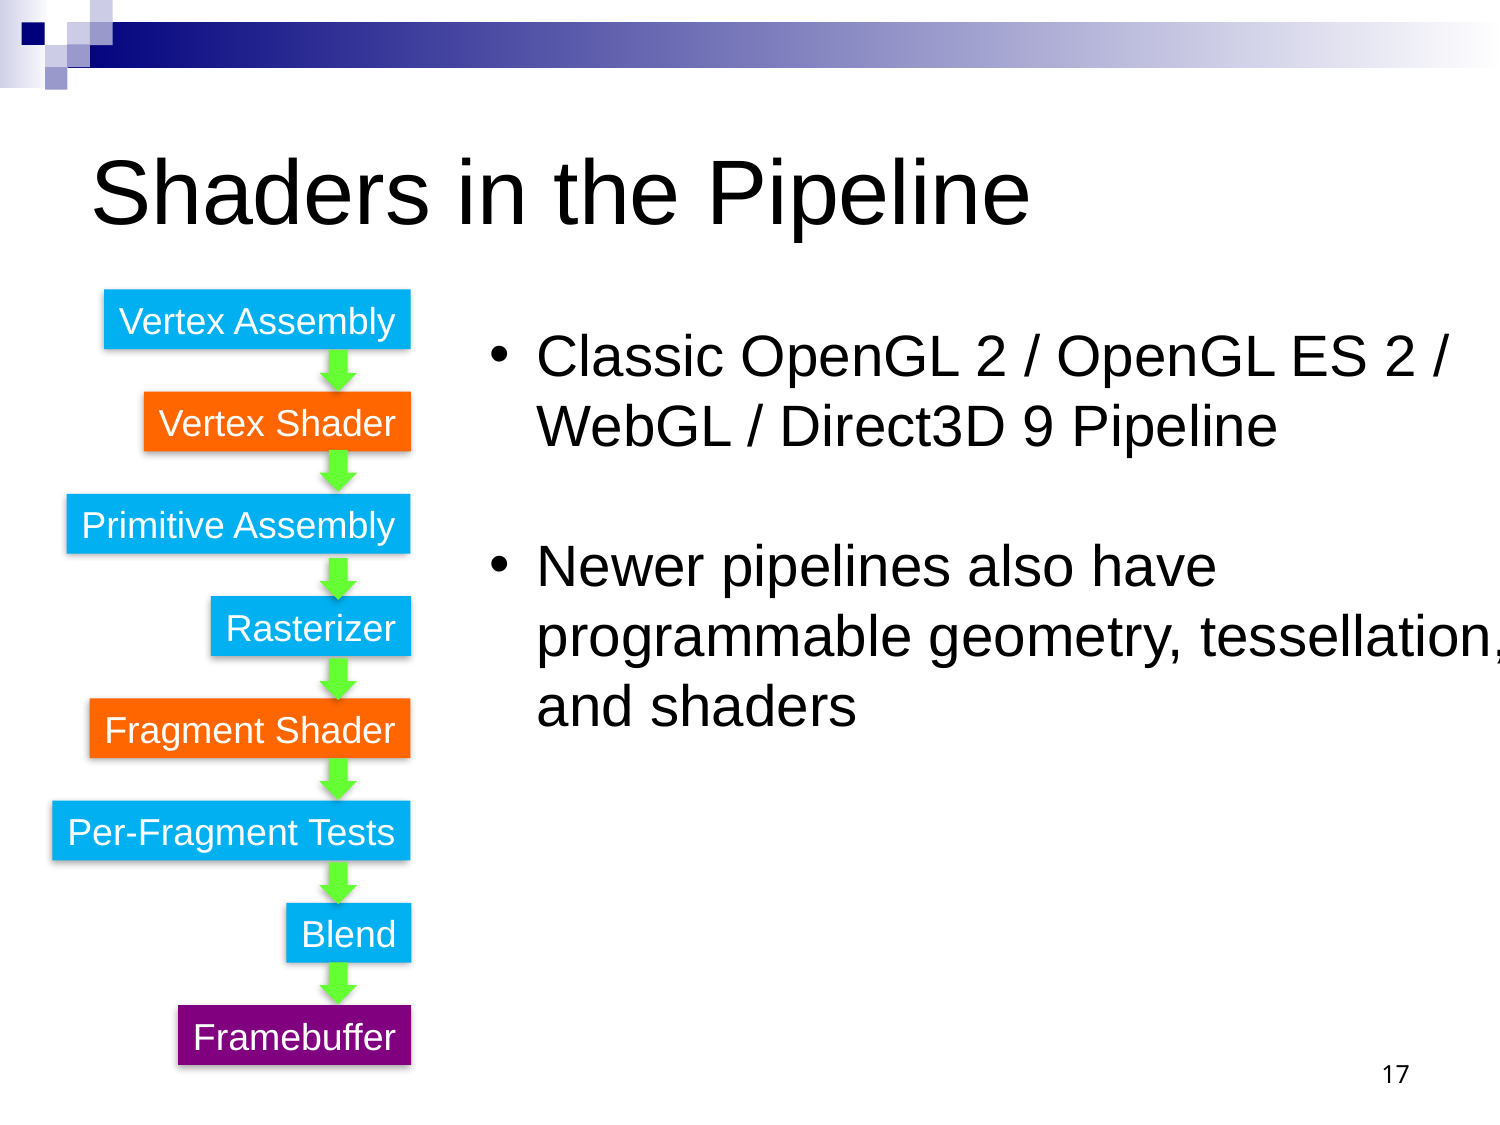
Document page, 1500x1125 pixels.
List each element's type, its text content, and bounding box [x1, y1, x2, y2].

text_box [319, 349, 358, 392]
text_box Classic OpenGL 2 / OpenGL ES 2 / WebGL / Direct3D 9 Pipeline Newer pipelines also have programmable geometry, tessellation, and shaders [474, 311, 1500, 746]
text_box Vertex Assembly [104, 289, 411, 350]
text_box Primitive Assembly [66, 493, 411, 554]
text_box Blend [286, 902, 412, 963]
text_box [319, 758, 358, 800]
text_box [319, 558, 358, 600]
title Shaders in the Pipeline [75, 75, 1425, 300]
text_box Fragment Shader [89, 698, 411, 759]
text_box Vertex Shader [143, 391, 411, 452]
text_box [319, 449, 358, 492]
slide_number 17 [1074, 1025, 1425, 1100]
text_box [319, 862, 358, 905]
text_box Per-Fragment Tests [52, 800, 411, 861]
text_box [319, 658, 358, 700]
text_box Framebuffer [178, 1005, 412, 1065]
text_box Rasterizer [210, 596, 412, 656]
text_box [319, 962, 358, 1003]
